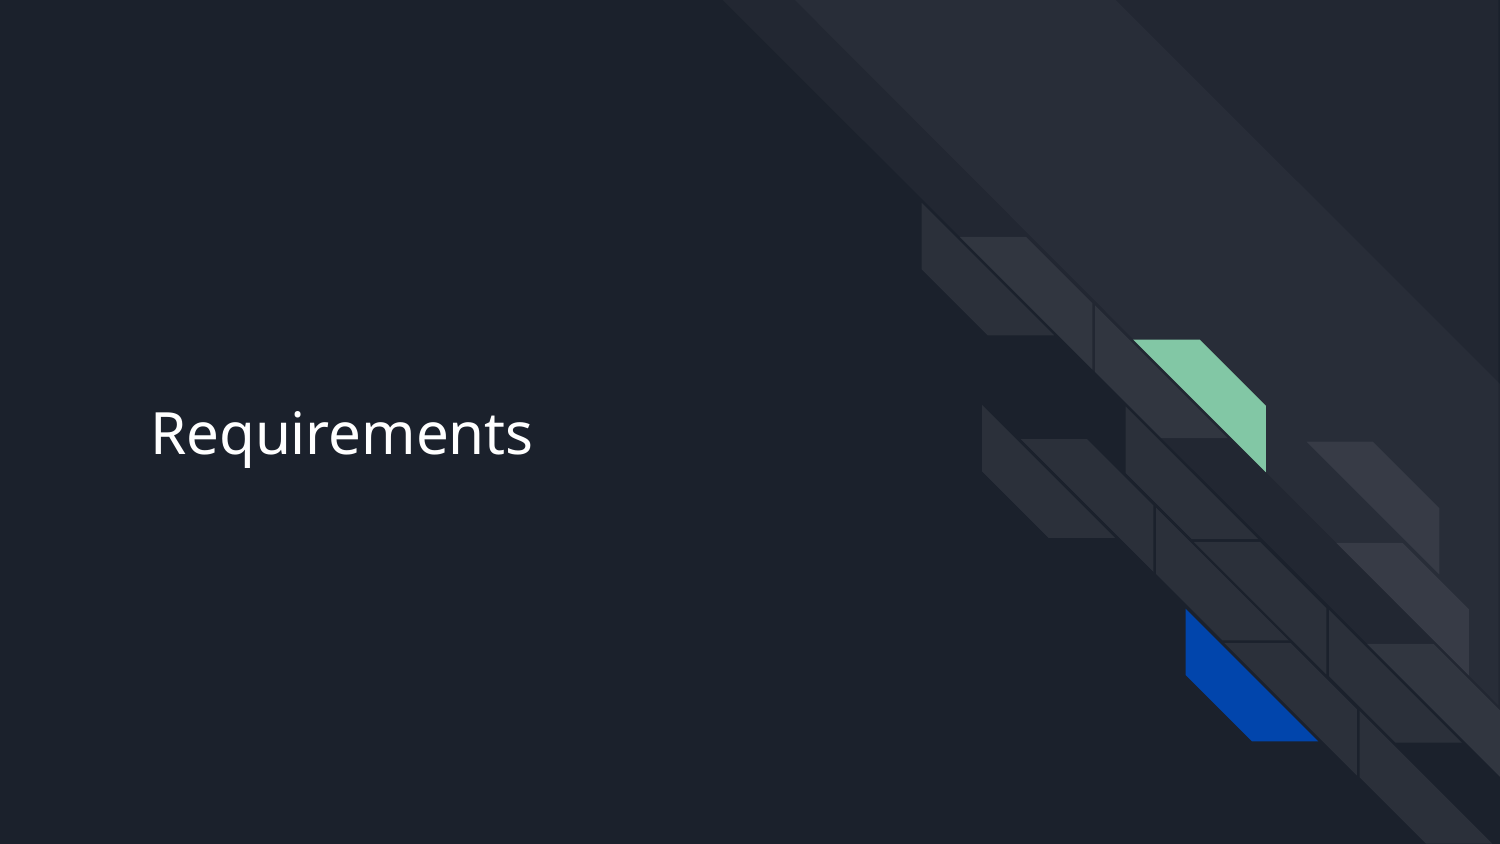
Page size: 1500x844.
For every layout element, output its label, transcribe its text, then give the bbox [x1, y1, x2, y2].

title Requirements [135, 336, 888, 526]
